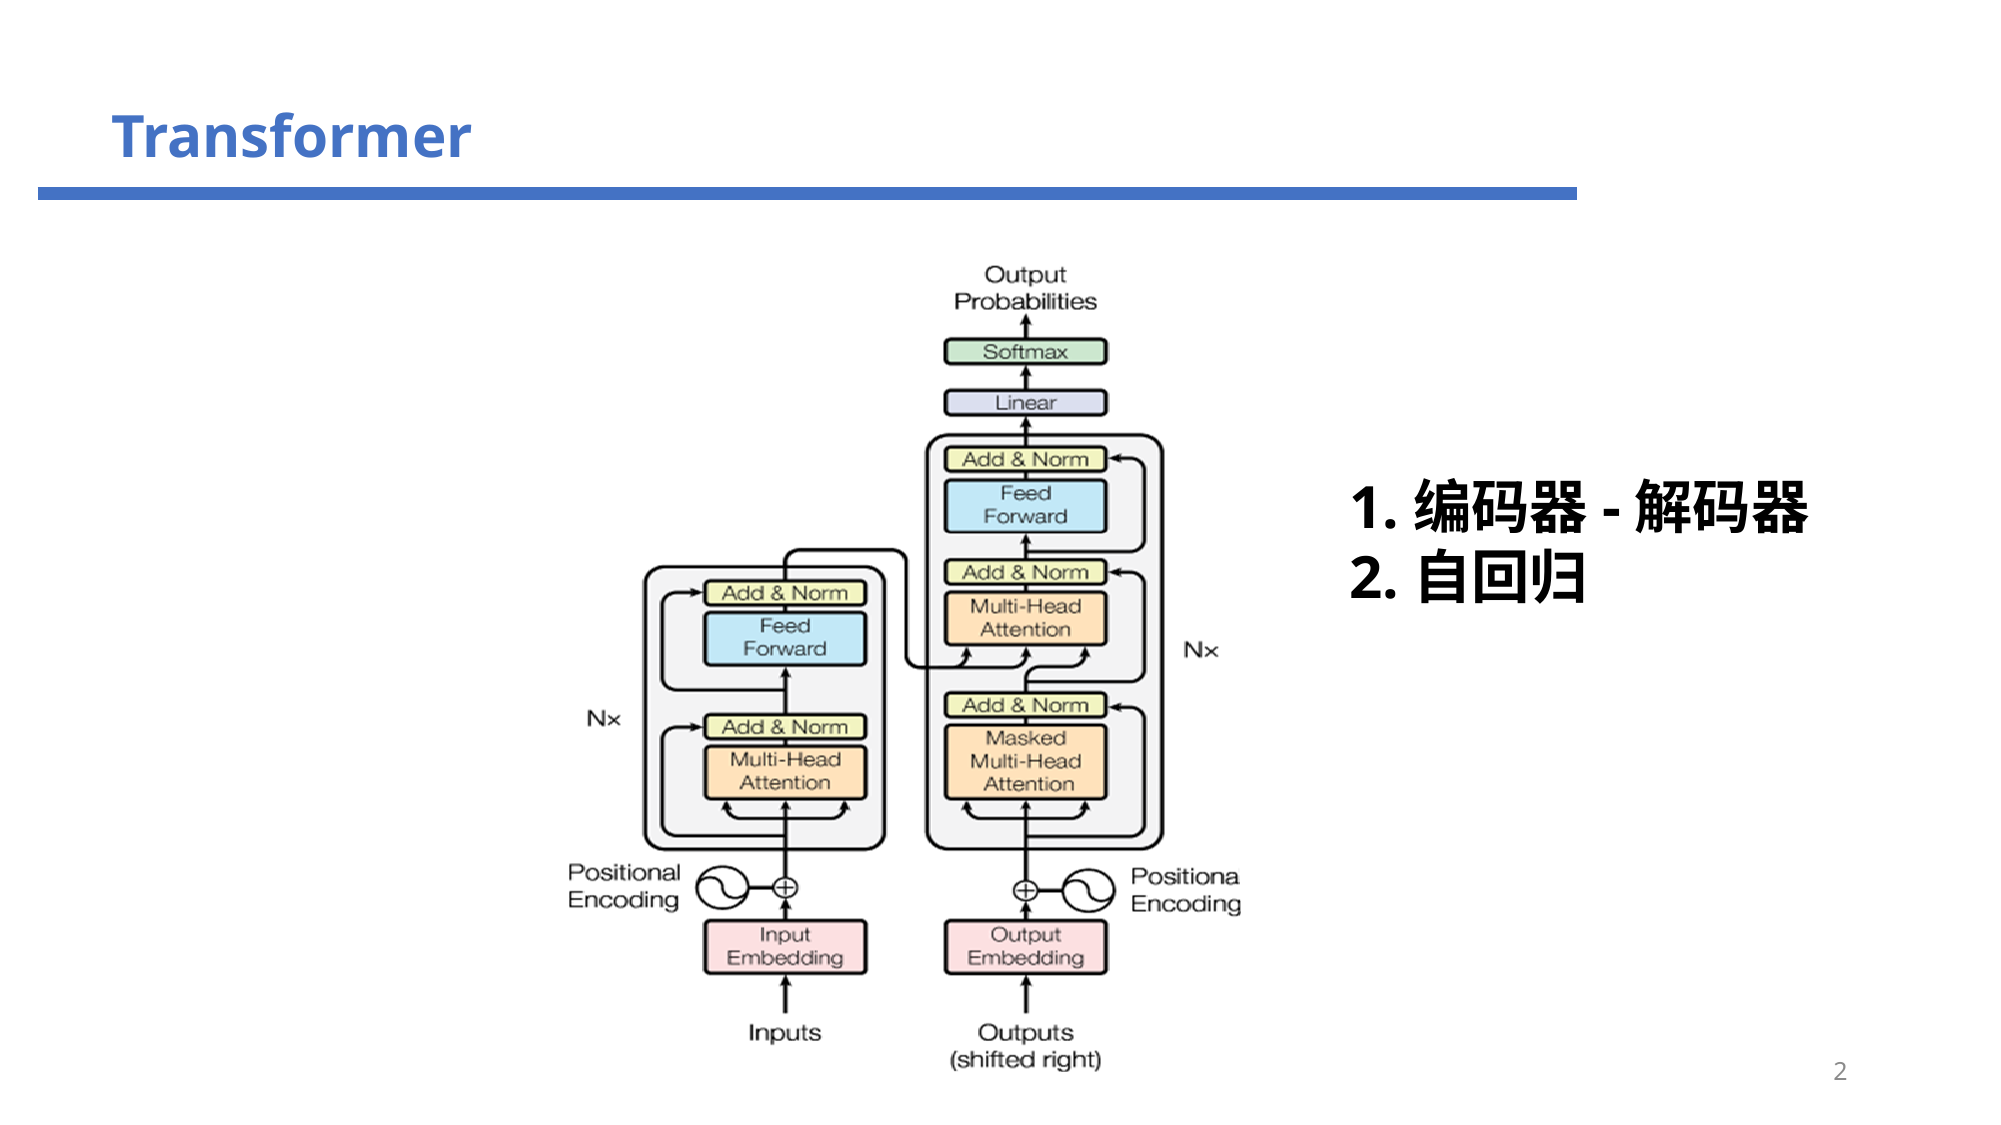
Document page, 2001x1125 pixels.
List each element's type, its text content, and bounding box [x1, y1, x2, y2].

text_box 1.编码器-解码器 2.自回归 [1334, 463, 1863, 618]
text_box [567, 262, 1246, 1074]
slide_number 2 [1412, 1042, 1863, 1103]
text_box Transformer [96, 91, 1300, 177]
